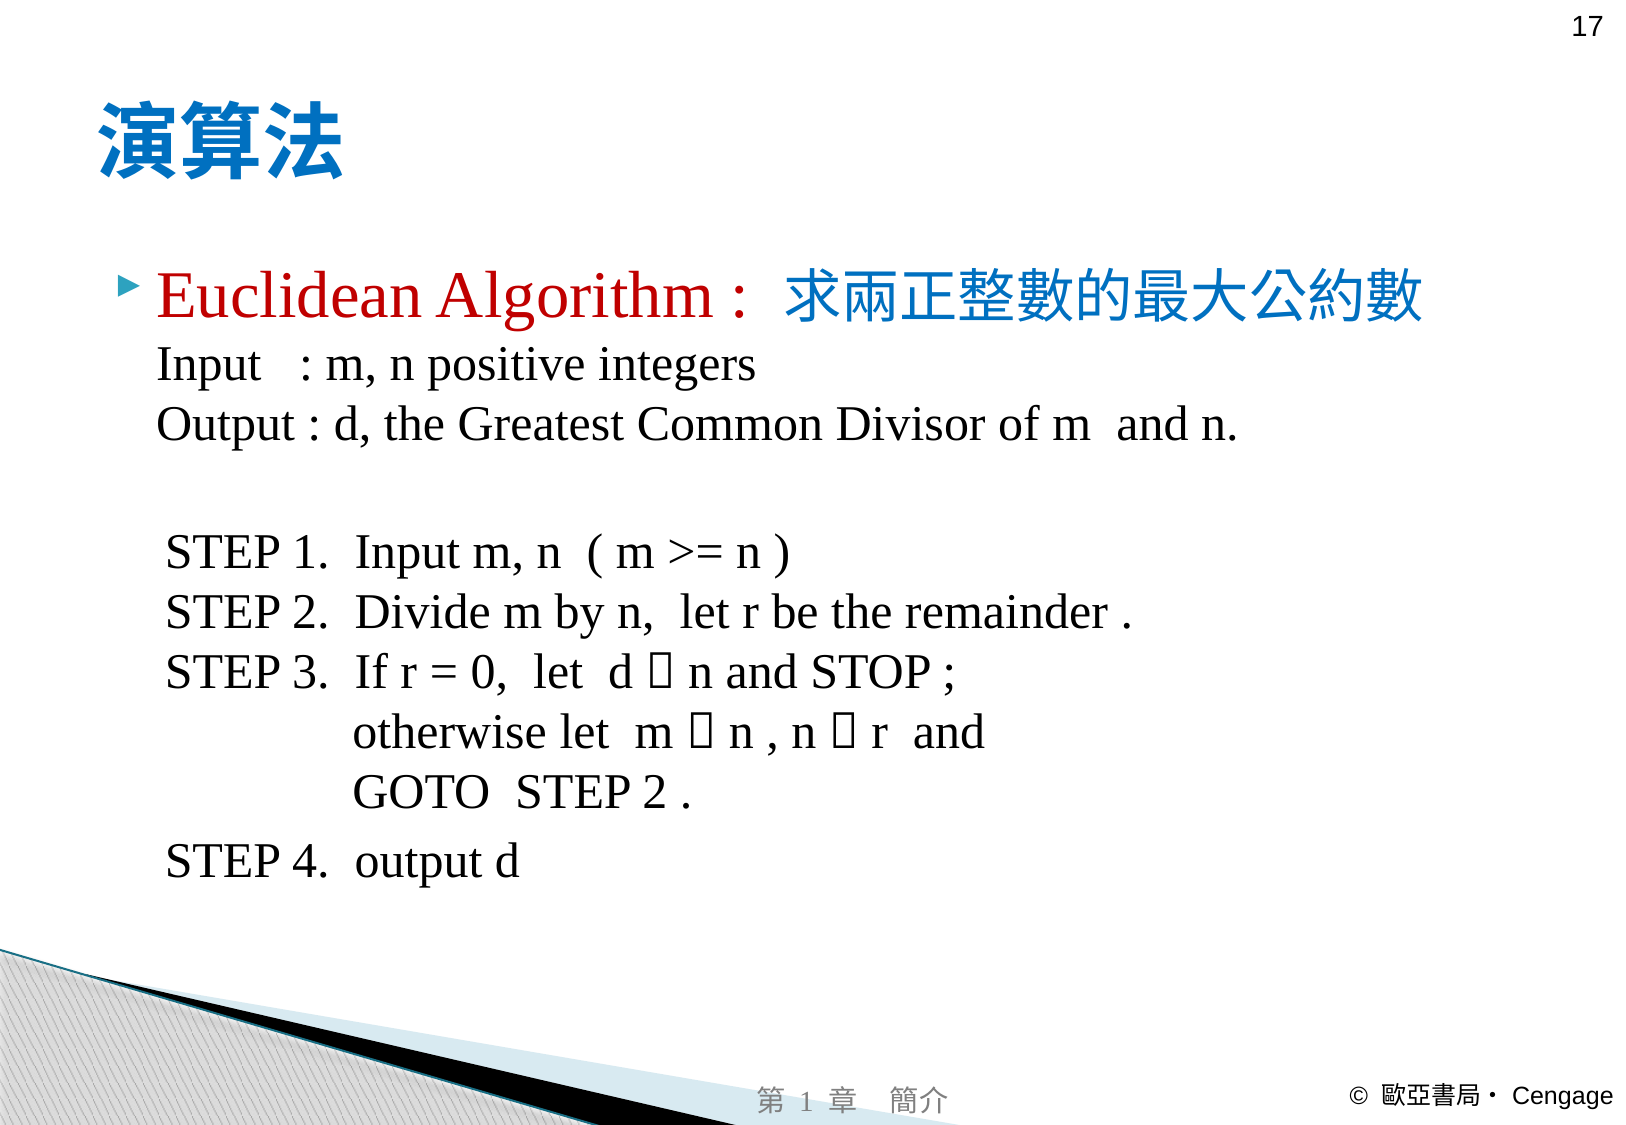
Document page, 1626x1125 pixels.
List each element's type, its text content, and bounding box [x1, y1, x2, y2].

title 演算法 [81, 45, 1544, 233]
list Euclidean Algorithm : 求兩正整數的最大公約數 Input : m, n positive integers Output : d, the Greatest Common Divisor of m and n. STEP 1. Input m, n ( m >= n ) STEP 2. Divide m by n, let r be the remainder . STEP 3. If r = 0, let d  n and STOP ; otherwise let m  n , n  r and GOTO STEP 2 . STEP 4. output d [81, 242, 1544, 986]
